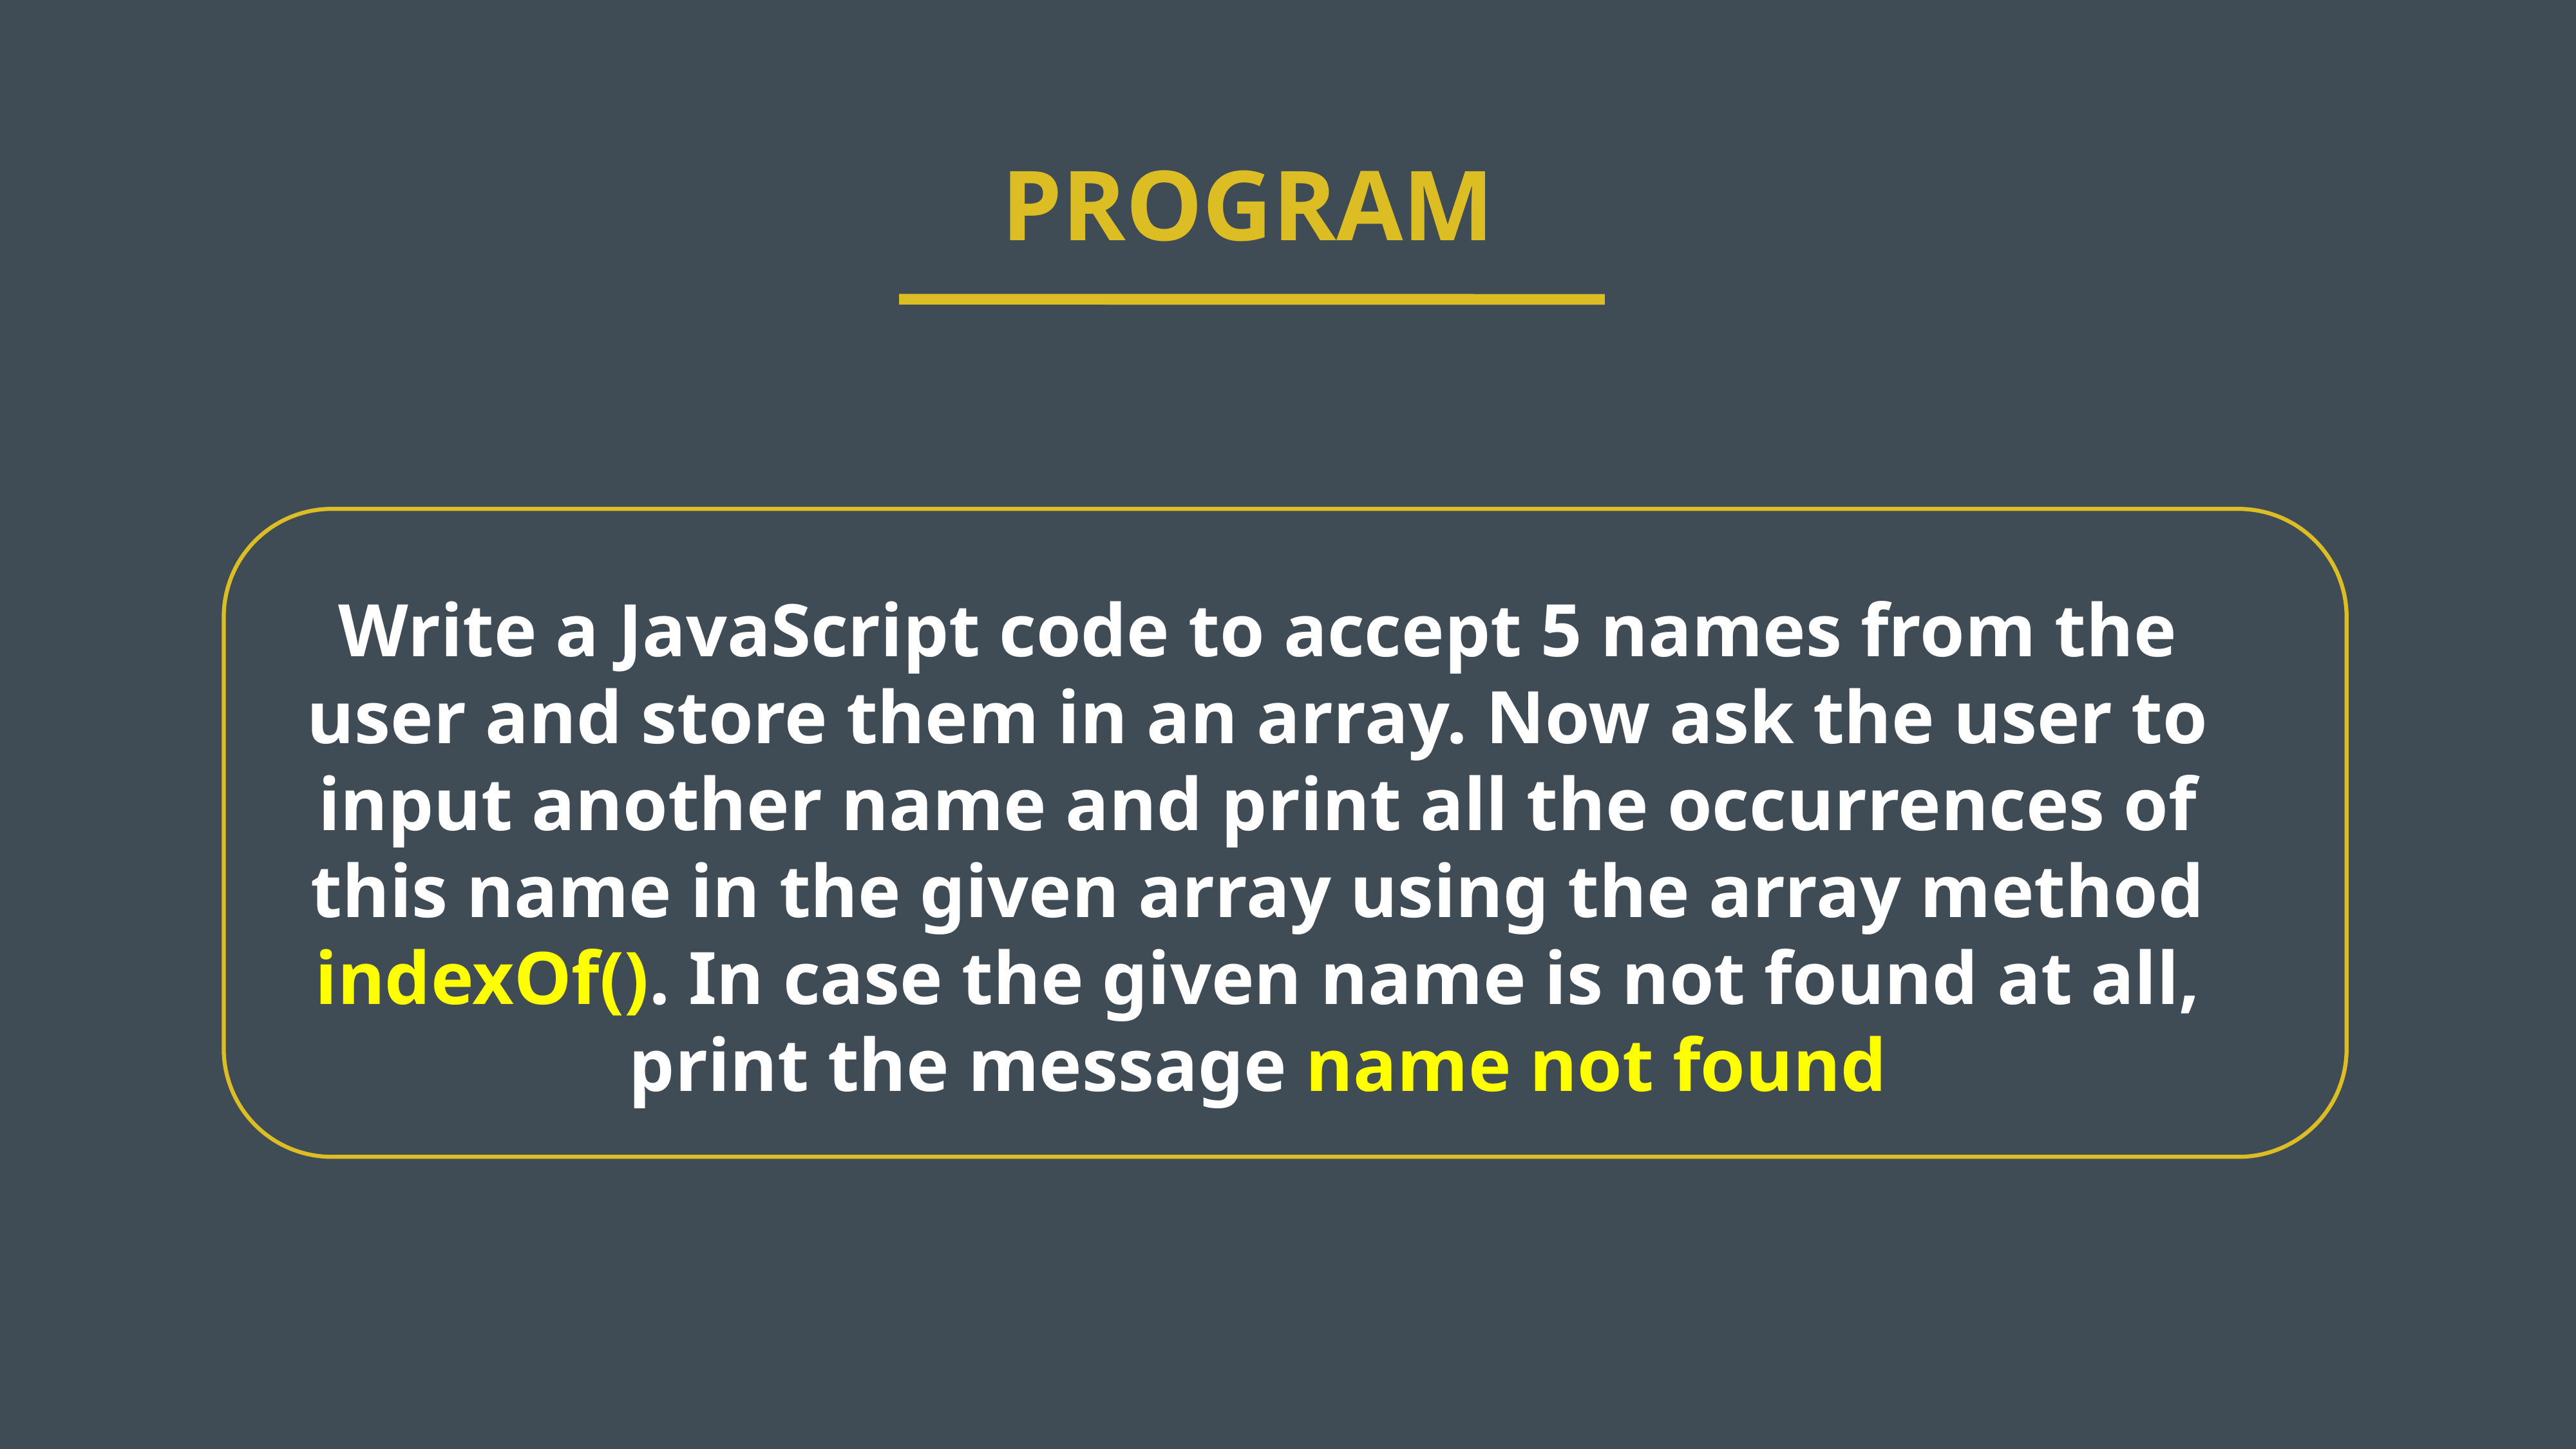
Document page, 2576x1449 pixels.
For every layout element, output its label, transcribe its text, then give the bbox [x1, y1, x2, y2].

text_box PROGRAM [992, 138, 1504, 265]
text_box [223, 509, 2347, 1157]
